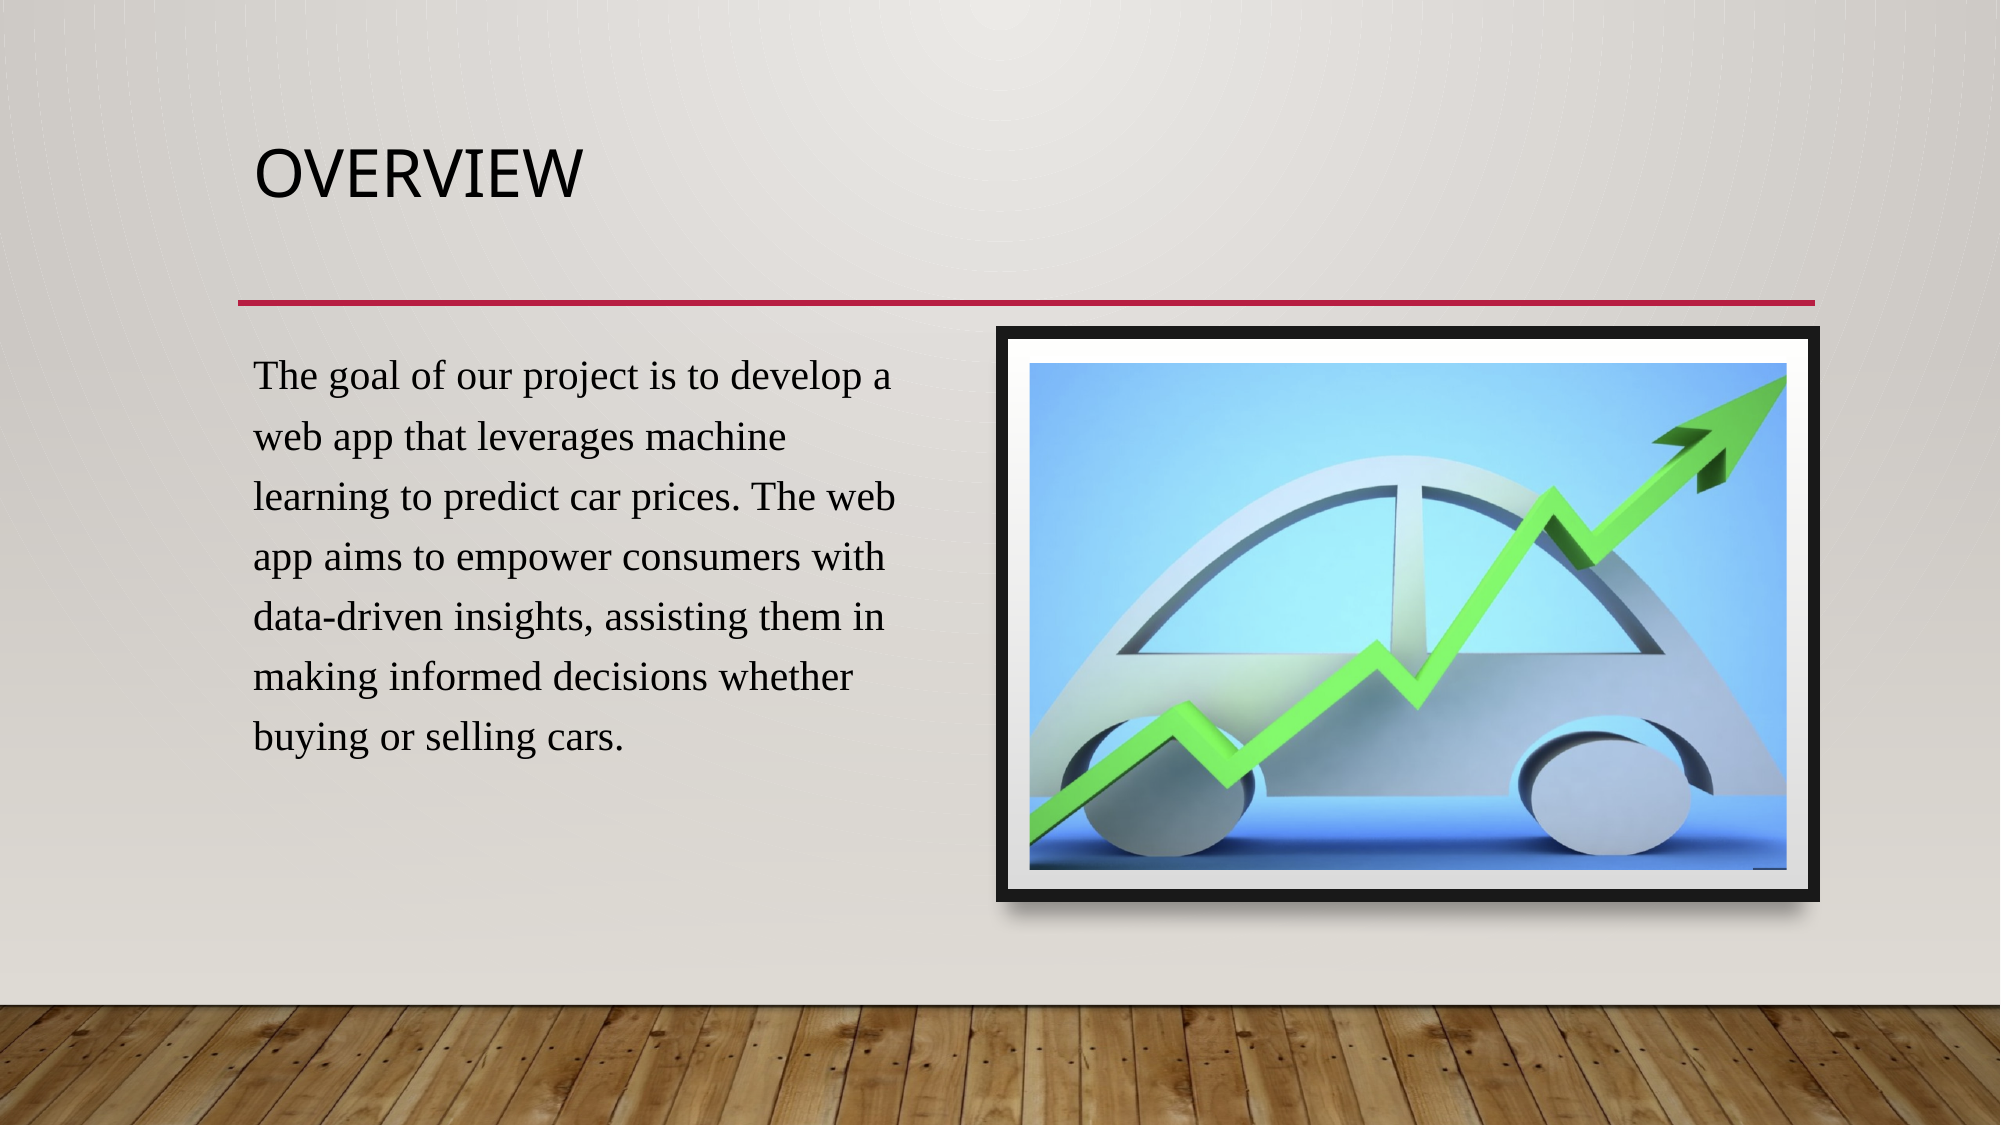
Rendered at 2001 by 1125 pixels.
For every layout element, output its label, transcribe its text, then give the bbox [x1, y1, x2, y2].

picture [1029, 356, 1787, 870]
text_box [1001, 329, 1815, 897]
picture [0, 1005, 2000, 1125]
title Overview [238, 131, 1814, 305]
list The goal of our project is to develop a web app that leverages machine learning to predict car prices. The web app aims to empower consumers with data-driven insights, assisting them in making informed decisions whether buying or selling cars. [238, 330, 921, 897]
